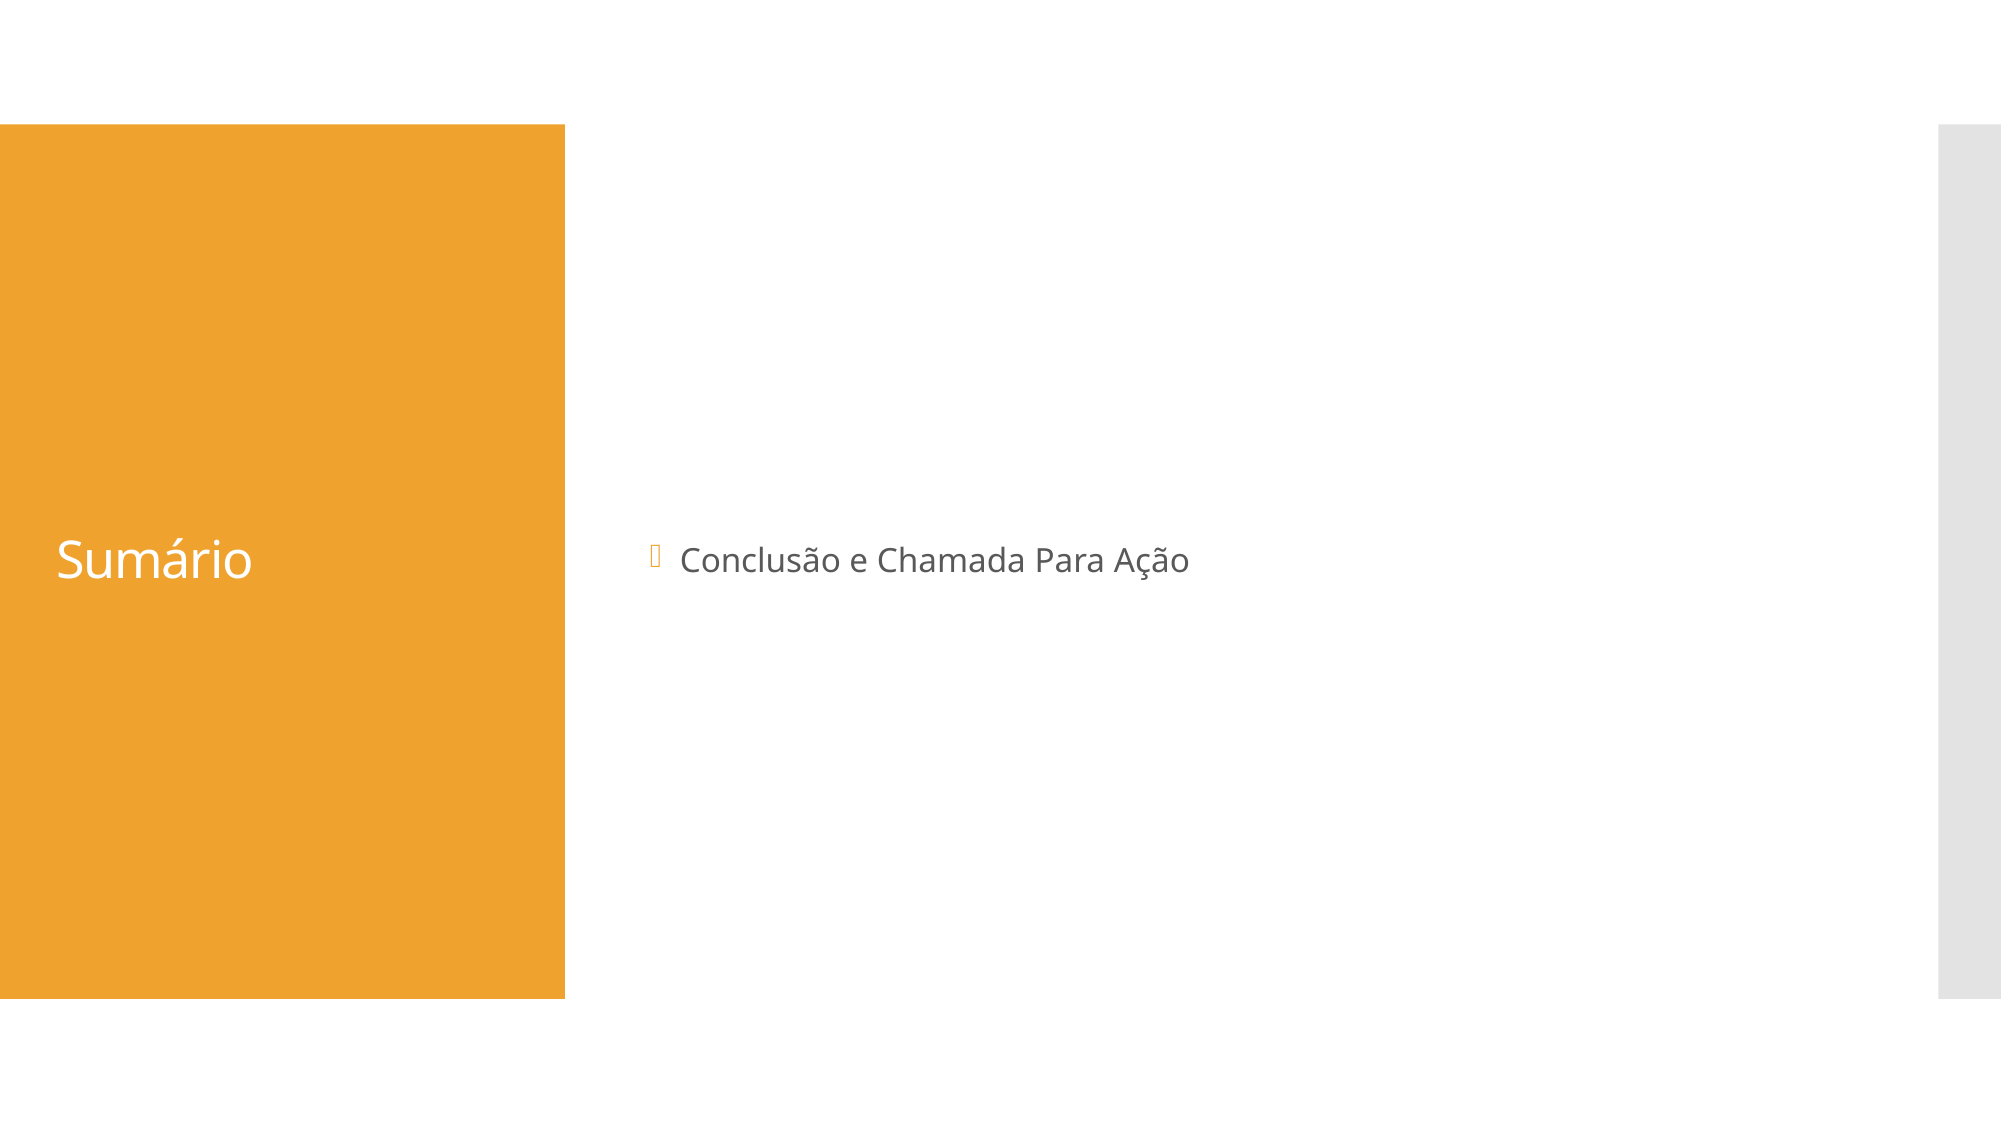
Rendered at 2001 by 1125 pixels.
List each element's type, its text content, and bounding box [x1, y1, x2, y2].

title Sumário [41, 184, 525, 940]
list Conclusão e Chamada Para Ação [634, 141, 1835, 982]
